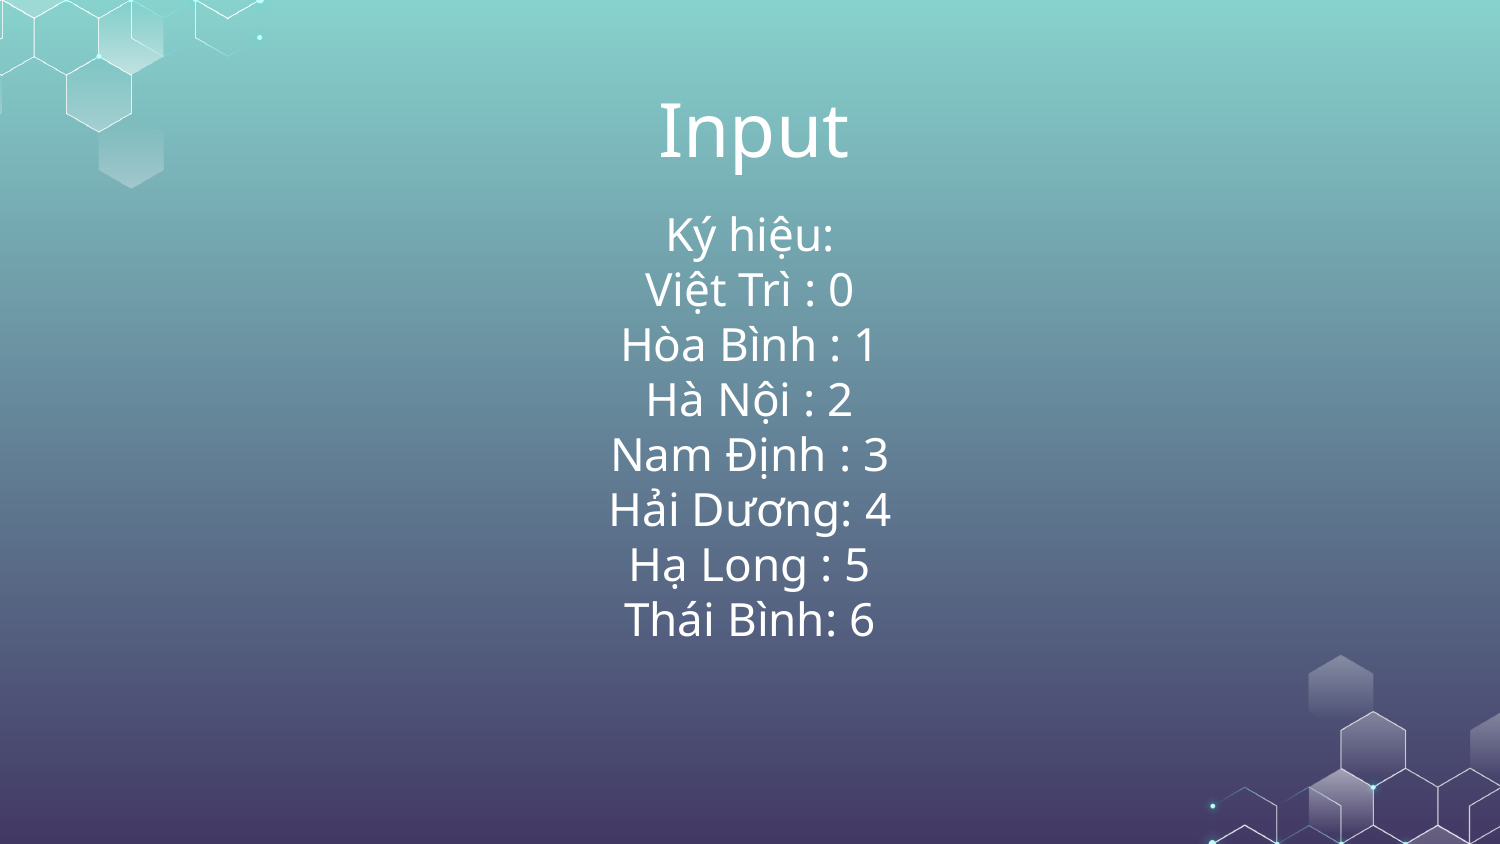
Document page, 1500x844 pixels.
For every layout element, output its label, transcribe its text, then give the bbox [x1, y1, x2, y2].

picture [1190, 655, 1500, 844]
title Input [82, 72, 1426, 183]
subtitle Ký hiệu: Việt Trì : 0 Hòa Bình : 1 Hà Nội : 2 Nam Định : 3 Hải Dương: 4 Hạ Long : 5 Thái Bình: 6 [205, 191, 1295, 814]
picture [0, 0, 283, 189]
